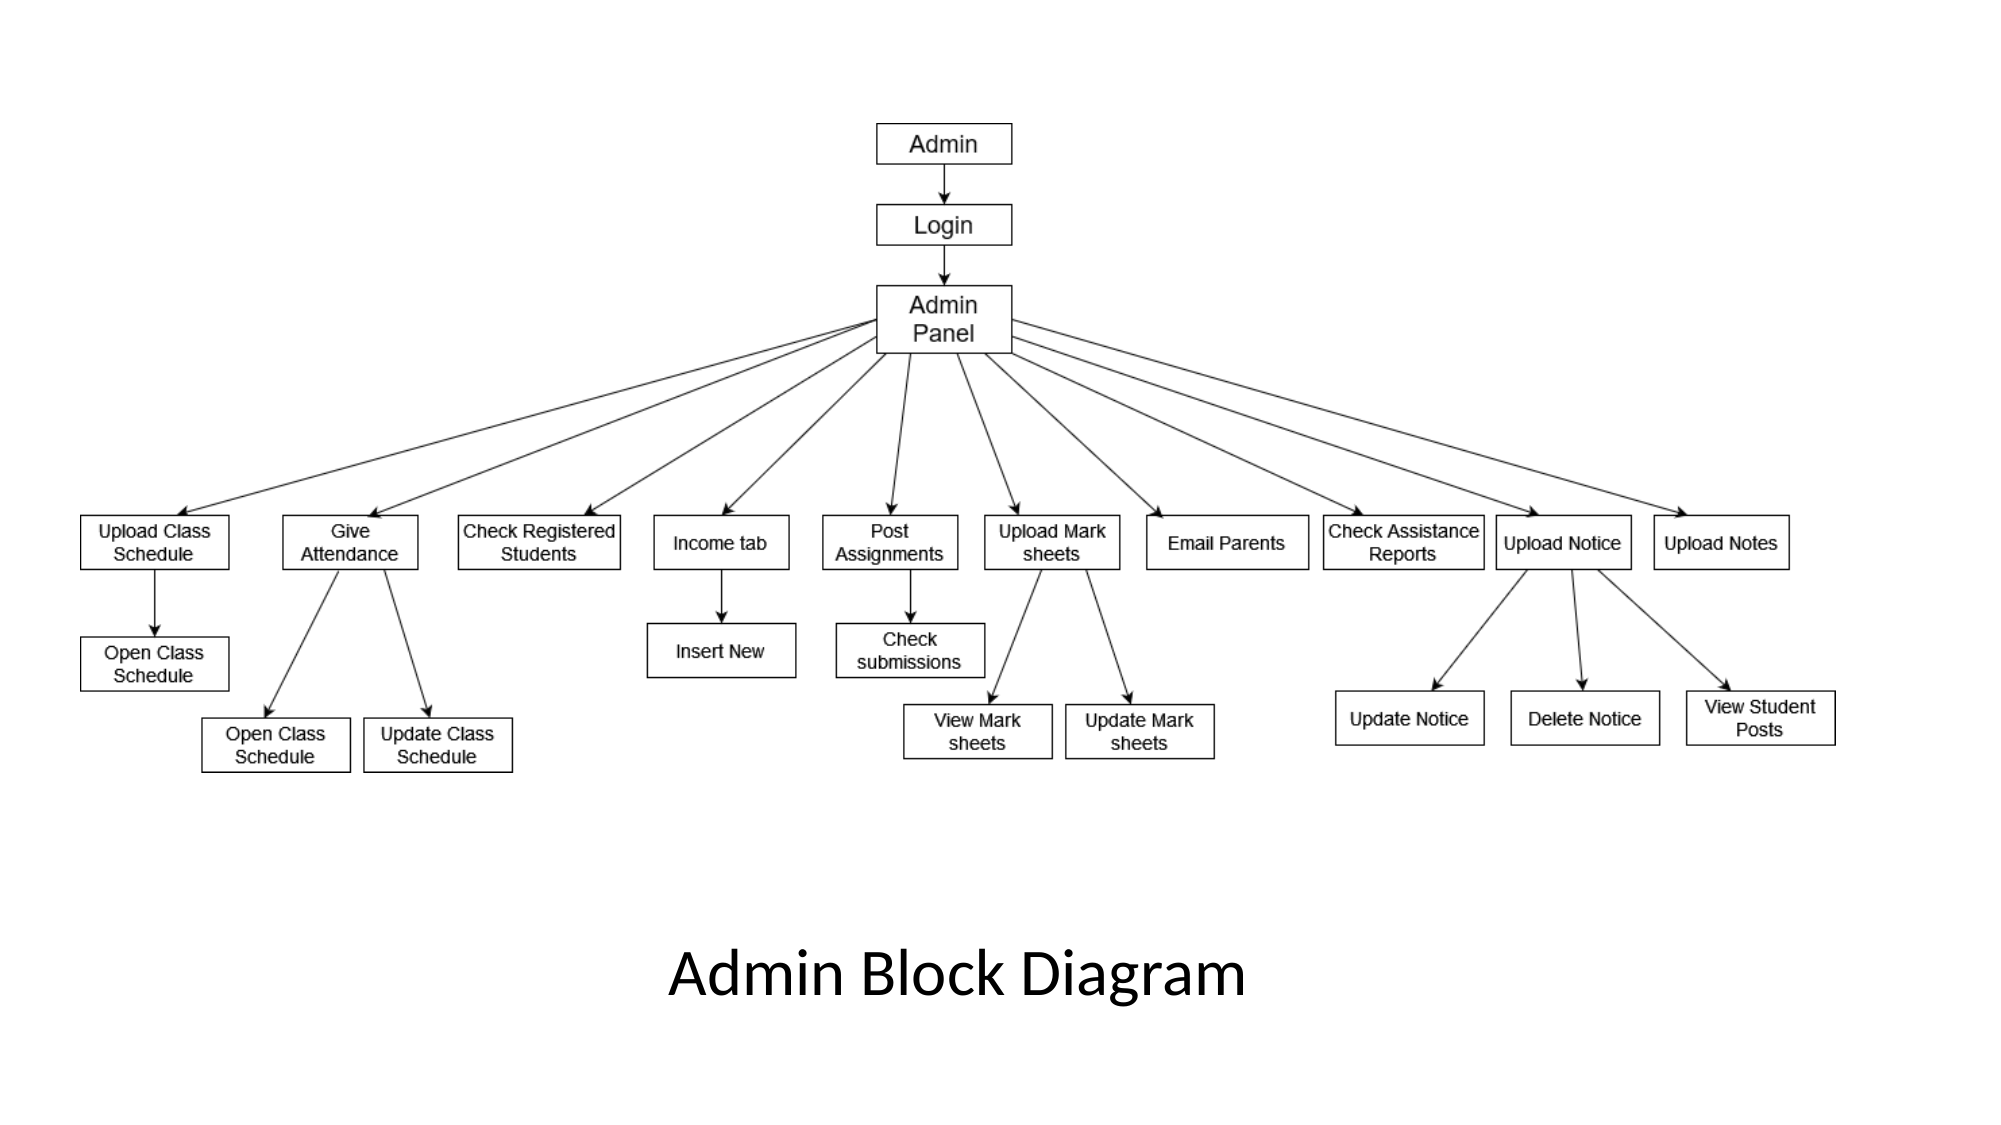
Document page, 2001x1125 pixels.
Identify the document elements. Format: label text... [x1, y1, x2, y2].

text_box Admin Block Diagram [653, 920, 1263, 1016]
picture [80, 123, 1836, 773]
